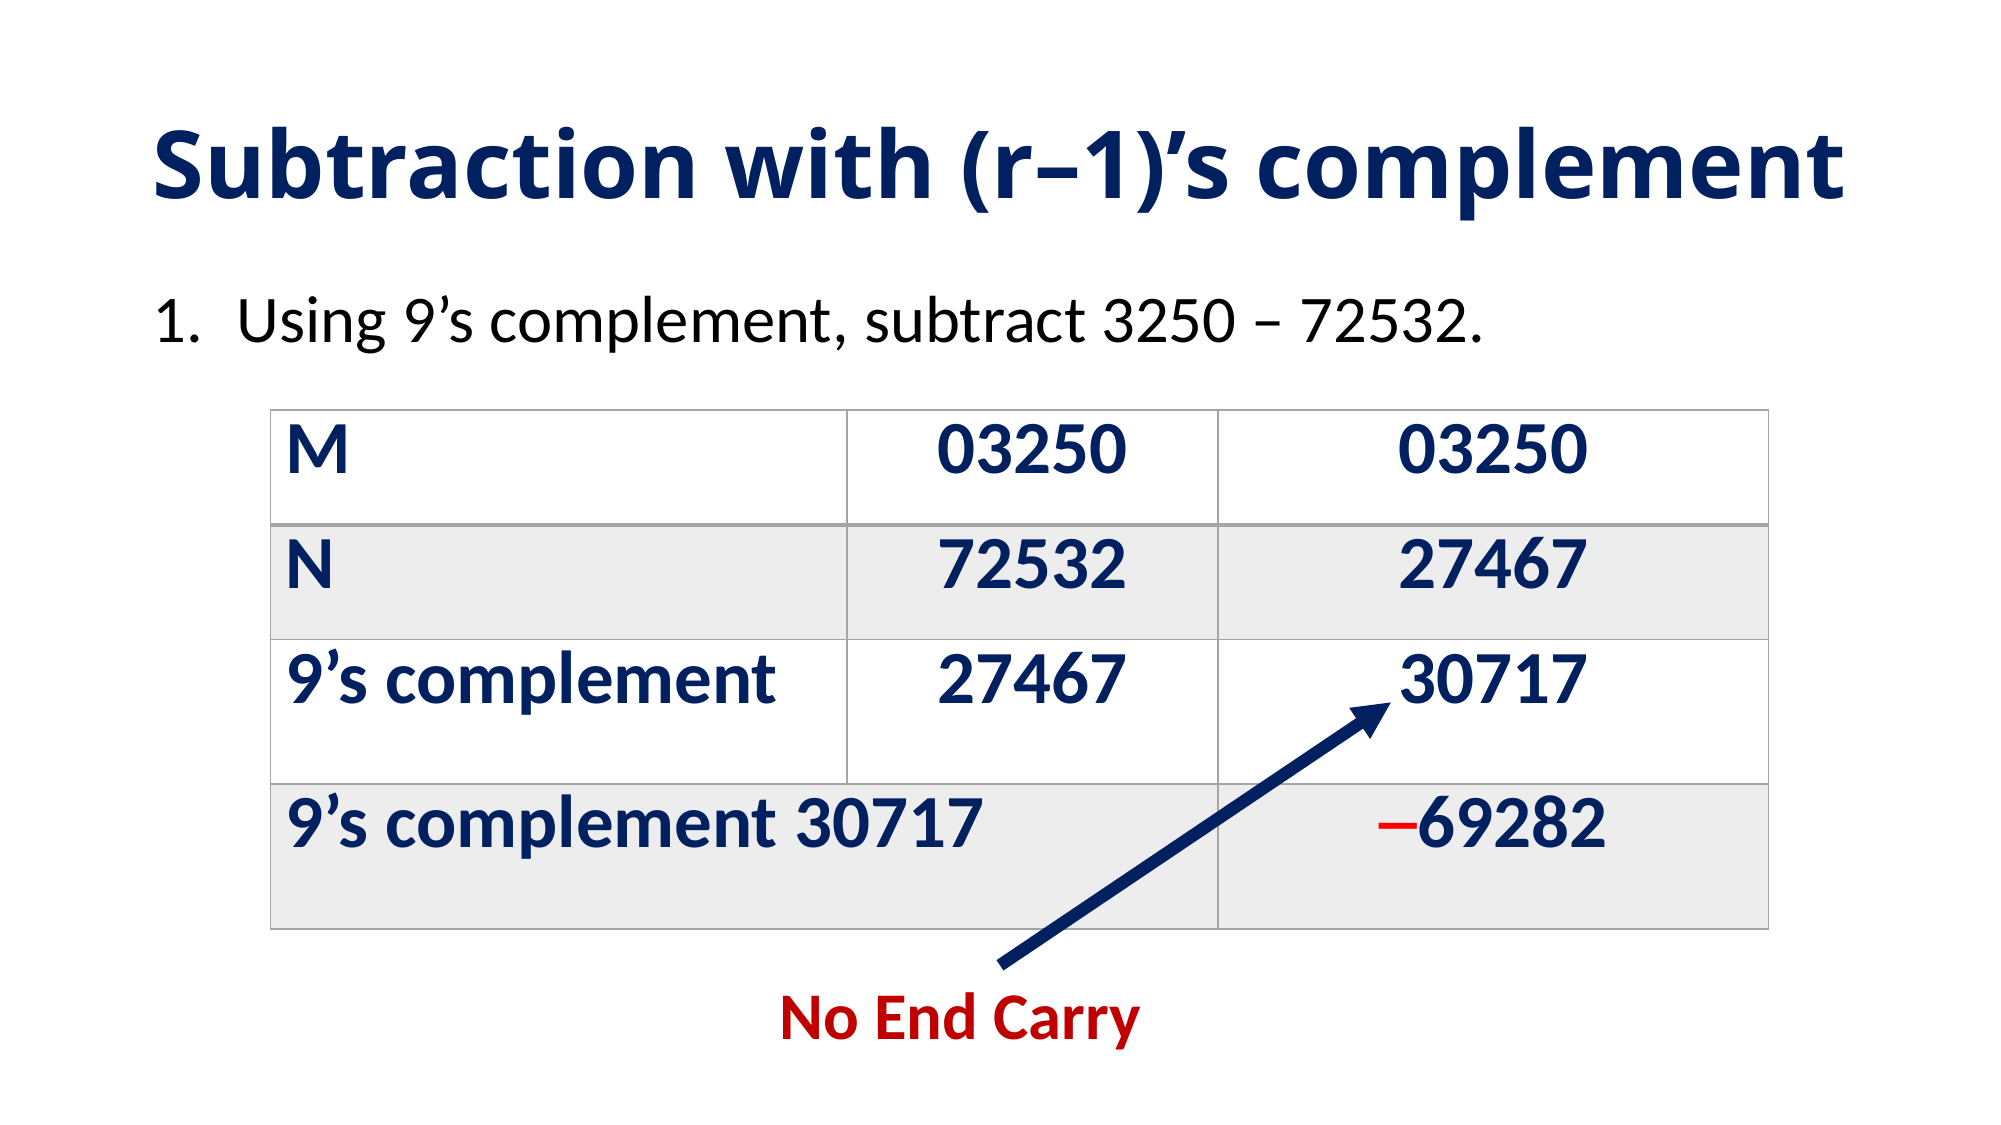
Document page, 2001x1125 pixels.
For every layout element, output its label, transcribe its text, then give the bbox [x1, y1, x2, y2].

table_cell 27467 [1219, 527, 1768, 639]
table_header 03250 [848, 411, 1217, 523]
text_box No End Carry [764, 965, 1188, 1060]
list Using 9’s complement, subtract 3250 – 72532. [137, 277, 1863, 381]
table_cell 30717 [1219, 640, 1768, 783]
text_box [999, 702, 1391, 966]
title Subtraction with (r–1)’s complement [137, 59, 1863, 277]
table_cell 27467 [848, 640, 1217, 783]
table_header M [271, 411, 846, 523]
table_cell 72532 [848, 527, 1217, 639]
table_cell N [271, 527, 846, 639]
table_header 03250 [1219, 411, 1768, 523]
table_cell 9’s complement [271, 640, 846, 783]
table_cell ─69282 [1391, 785, 1768, 928]
table_cell 9’s complement 30717 [271, 785, 999, 928]
